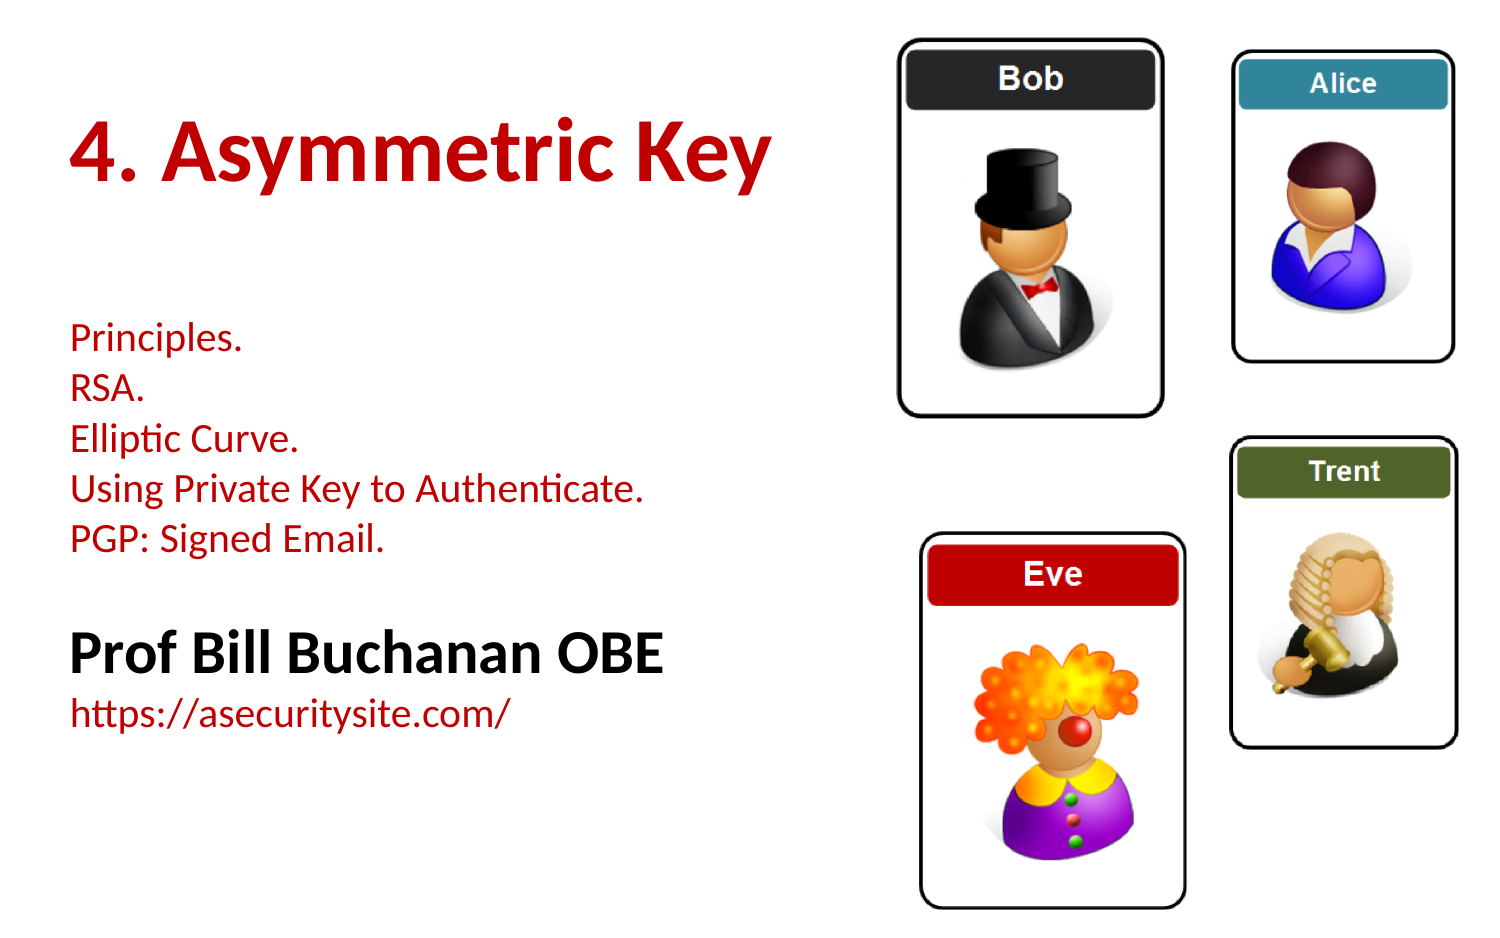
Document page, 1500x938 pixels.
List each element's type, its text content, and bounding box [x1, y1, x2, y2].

picture [1230, 48, 1456, 365]
picture [918, 530, 1187, 910]
picture [1228, 434, 1459, 751]
title 4. Asymmetric Key Principles. RSA. Elliptic Curve. Using Private Key to Authenticate. PGP: Signed Email. Prof Bill Buchanan OBE https://asecuritysite.com/ [61, 41, 1185, 834]
picture [896, 36, 1165, 420]
